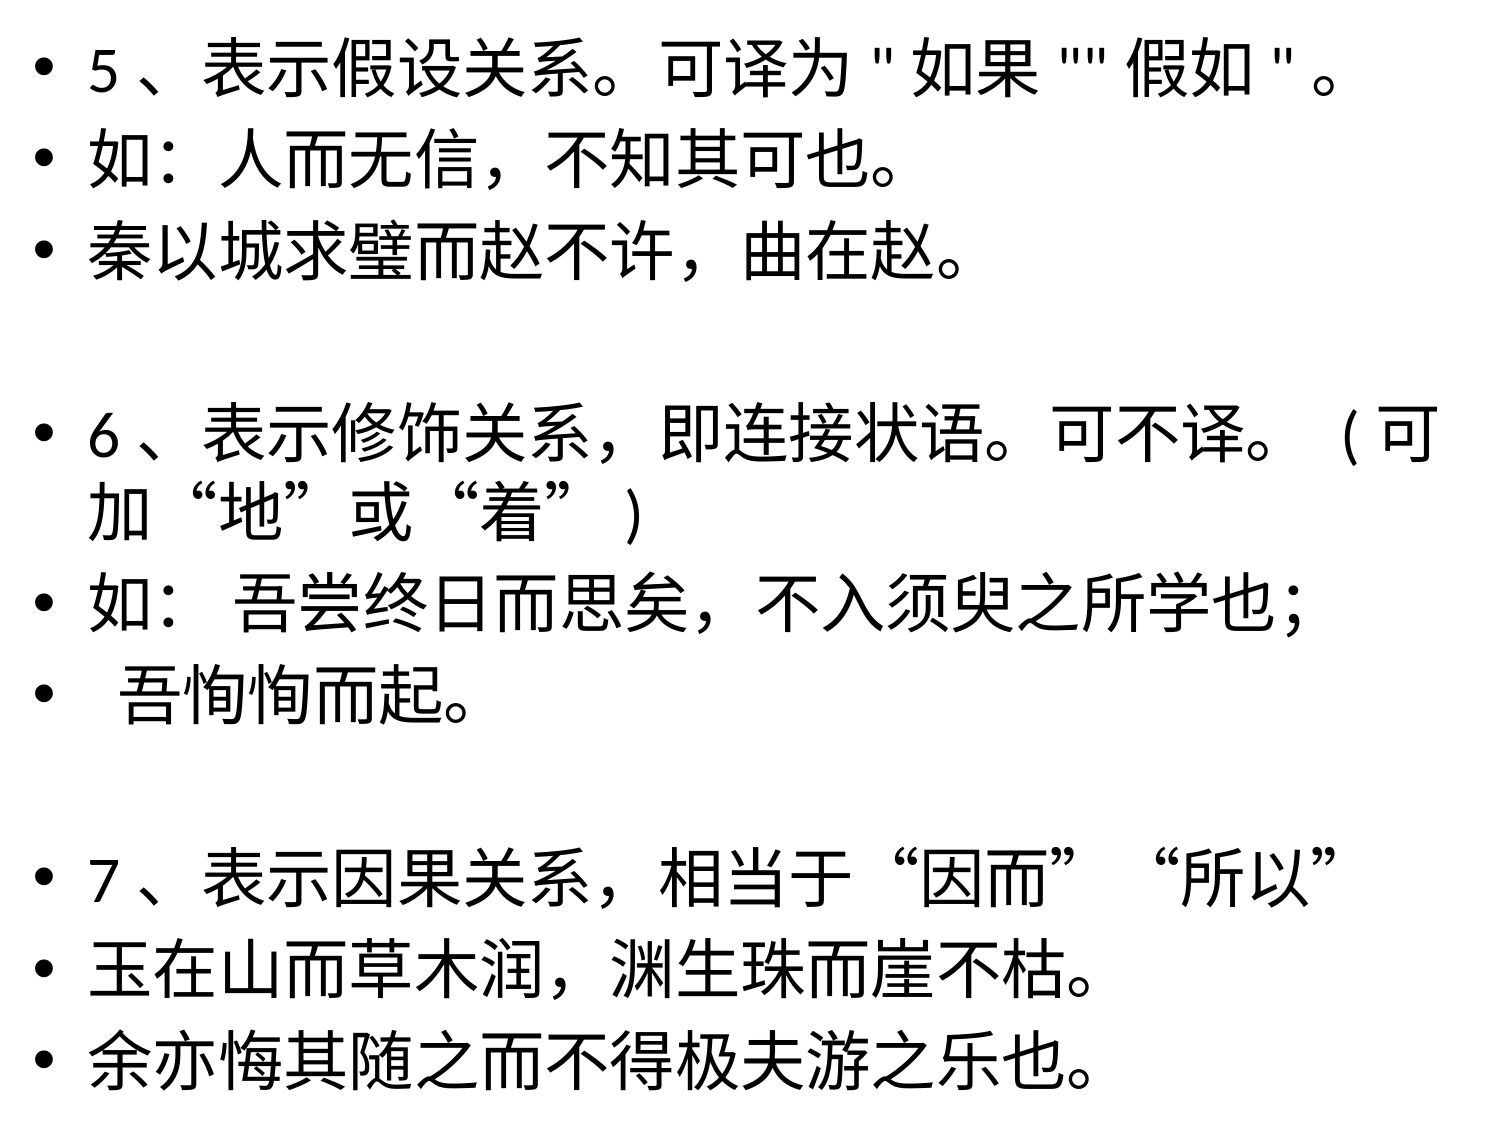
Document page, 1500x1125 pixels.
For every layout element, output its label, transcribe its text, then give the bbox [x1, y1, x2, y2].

list 5、表示假设关系。可译为"如果""假如"。 如：人而无信，不知其可也。 秦以城求璧而赵不许，曲在赵。 6、表示修饰关系，即连接状语。可不译。 (可加“地”或“着”) 如： 吾尝终日而思矣，不入须臾之所学也； 吾恂恂而起。 7、表示因果关系，相当于“因而”“所以” 玉在山而草木润，渊生珠而崖不枯。 余亦悔其随之而不得极夫游之乐也。 [17, 19, 1471, 1106]
